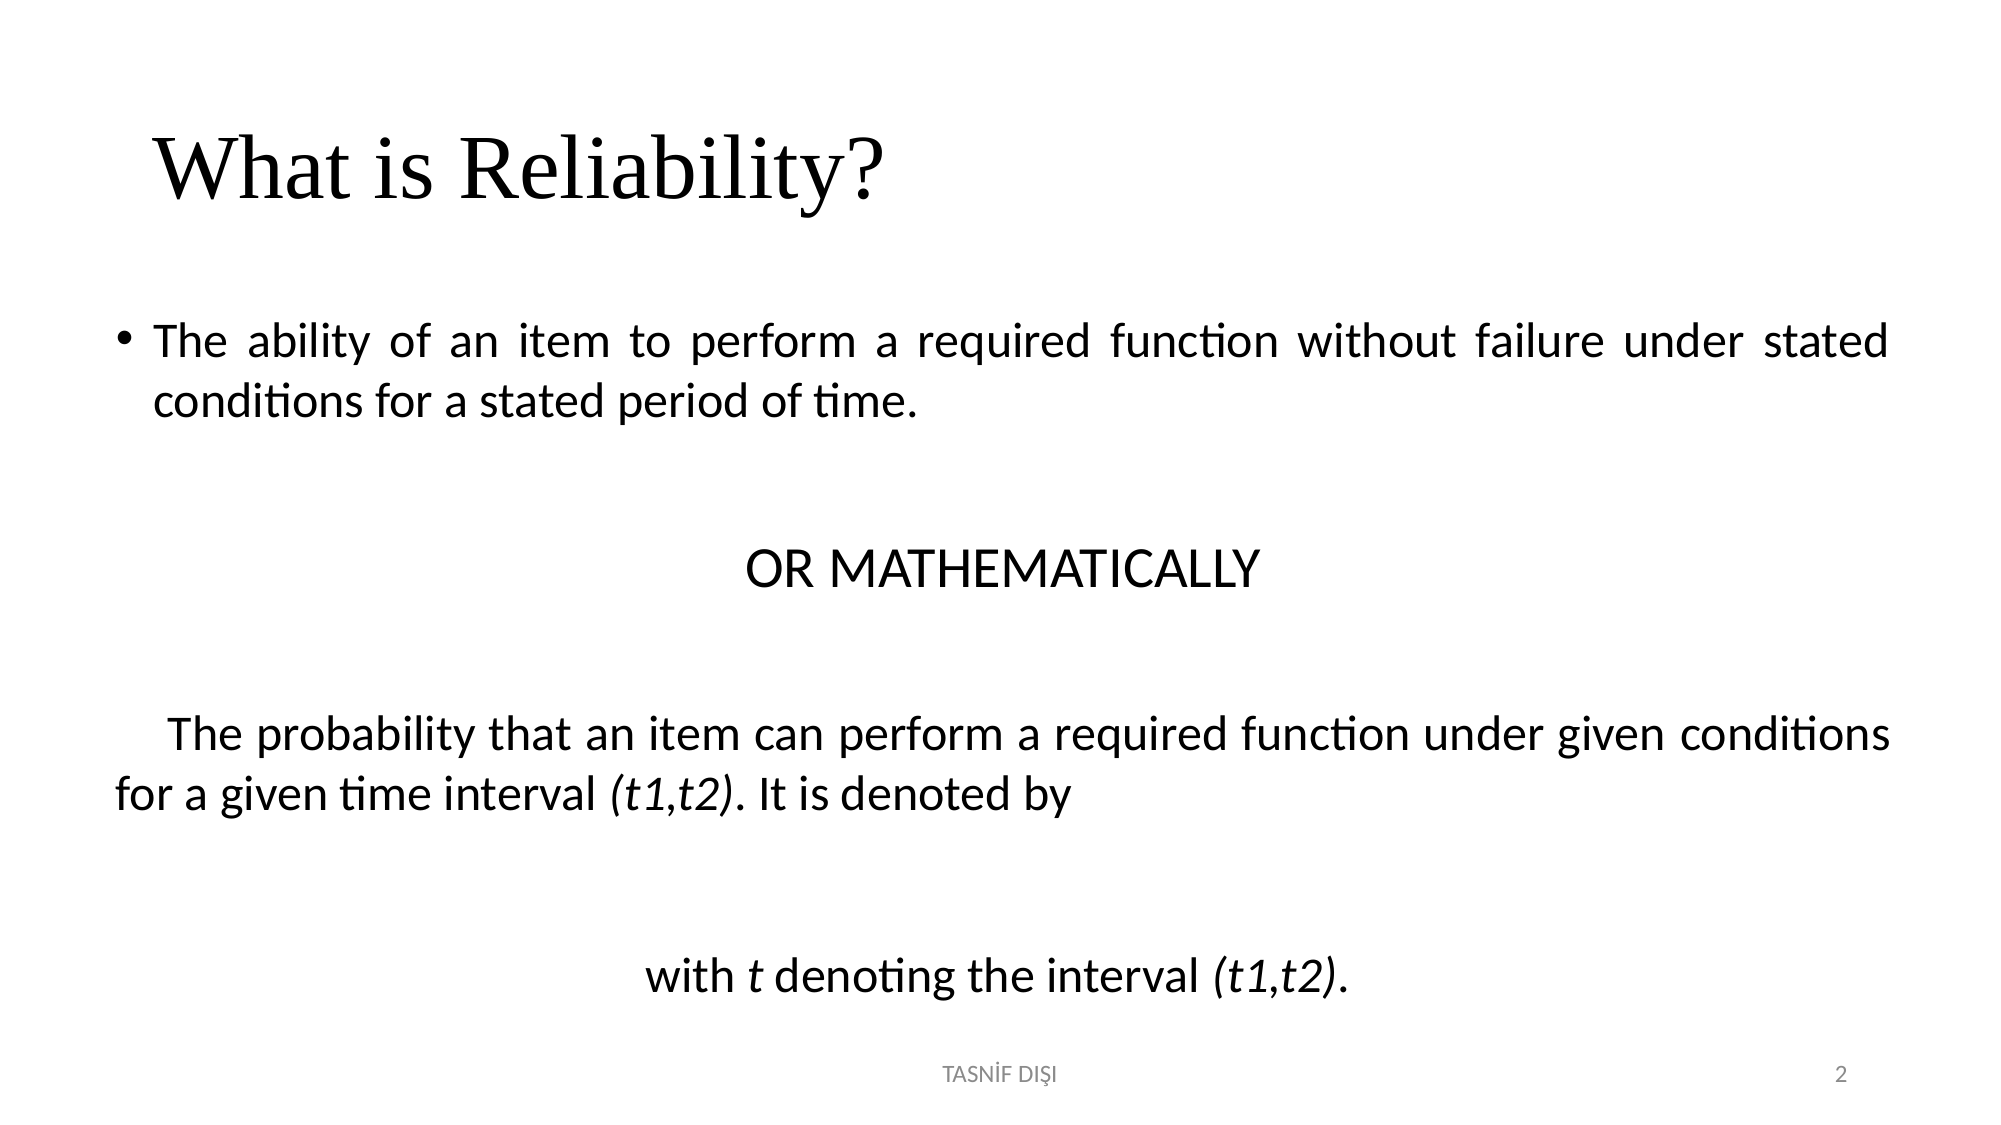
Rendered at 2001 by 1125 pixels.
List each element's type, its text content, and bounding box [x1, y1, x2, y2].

slide_number 2 [1412, 1042, 1863, 1103]
title What is Reliability? [137, 59, 1863, 278]
footer TASNİF DIŞI [662, 1042, 1338, 1103]
